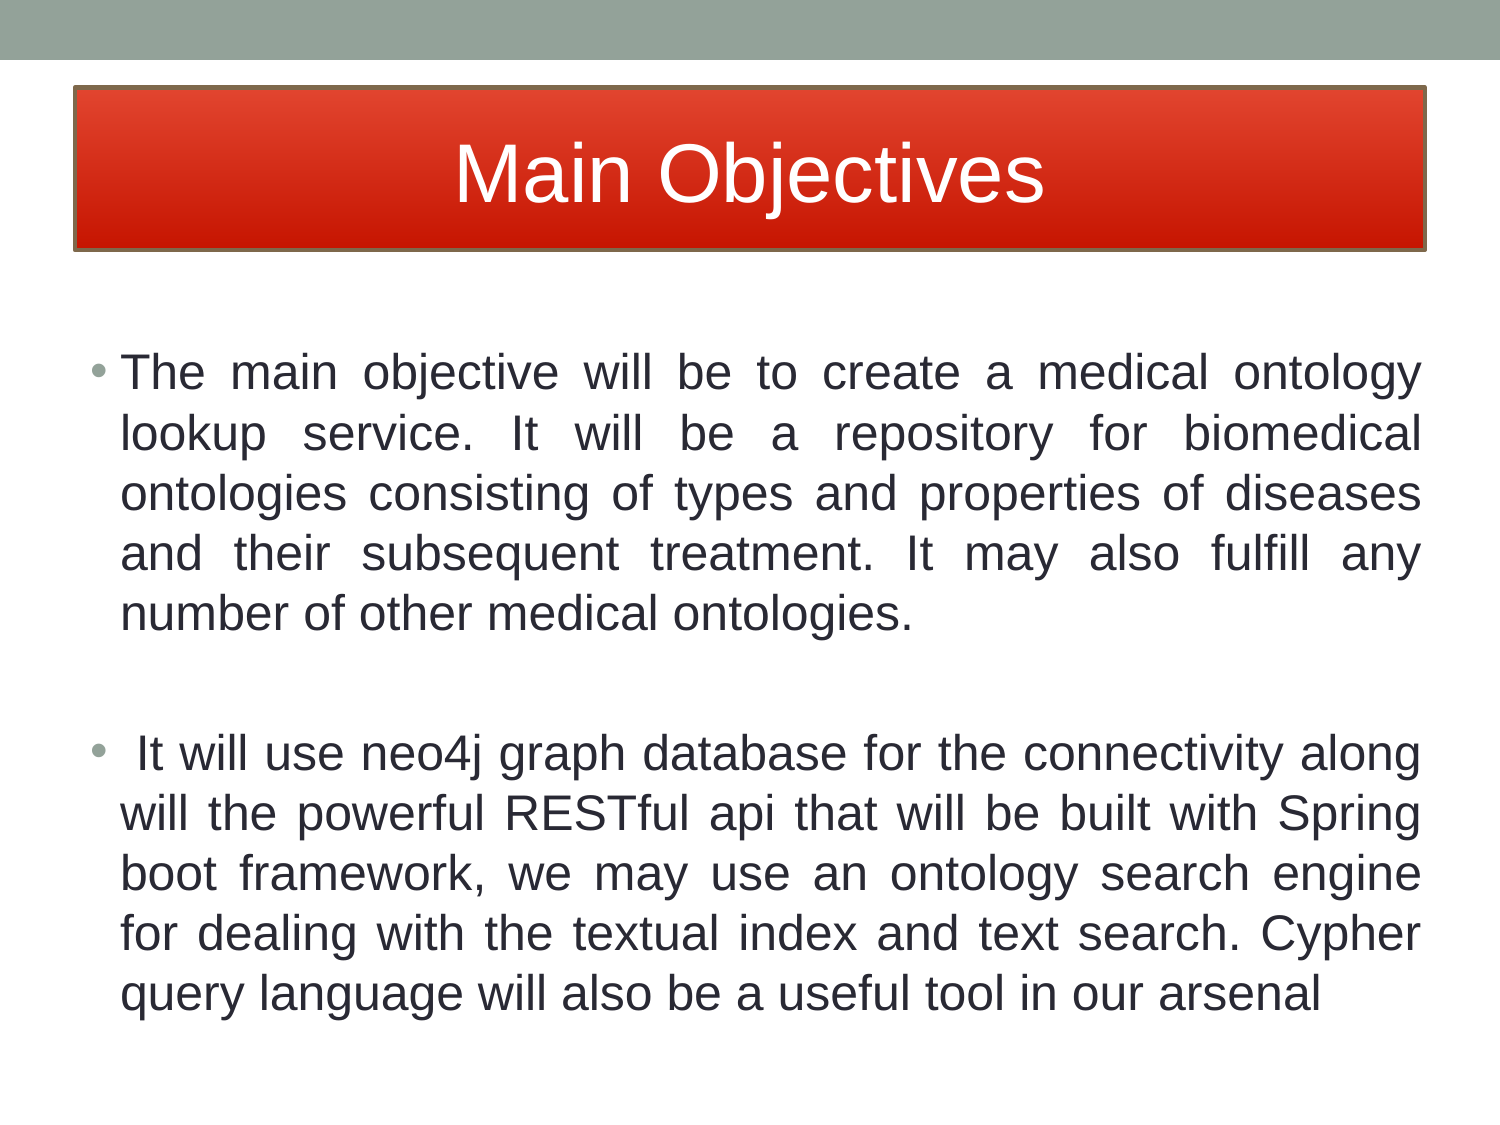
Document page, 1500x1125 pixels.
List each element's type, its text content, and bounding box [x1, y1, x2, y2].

title Main Objectives [75, 87, 1425, 250]
list The main objective will be to create a medical ontology lookup service. It will be a repository for biomedical ontologies consisting of types and properties of diseases and their subsequent treatment. It may also fulfill any number of other medical ontologies. It will use neo4j graph database for the connectivity along will the powerful RESTful api that will be built with Spring boot framework, we may use an ontology search engine for dealing with the textual index and text search. Cypher query language will also be a useful tool in our arsenal [75, 262, 1438, 1088]
